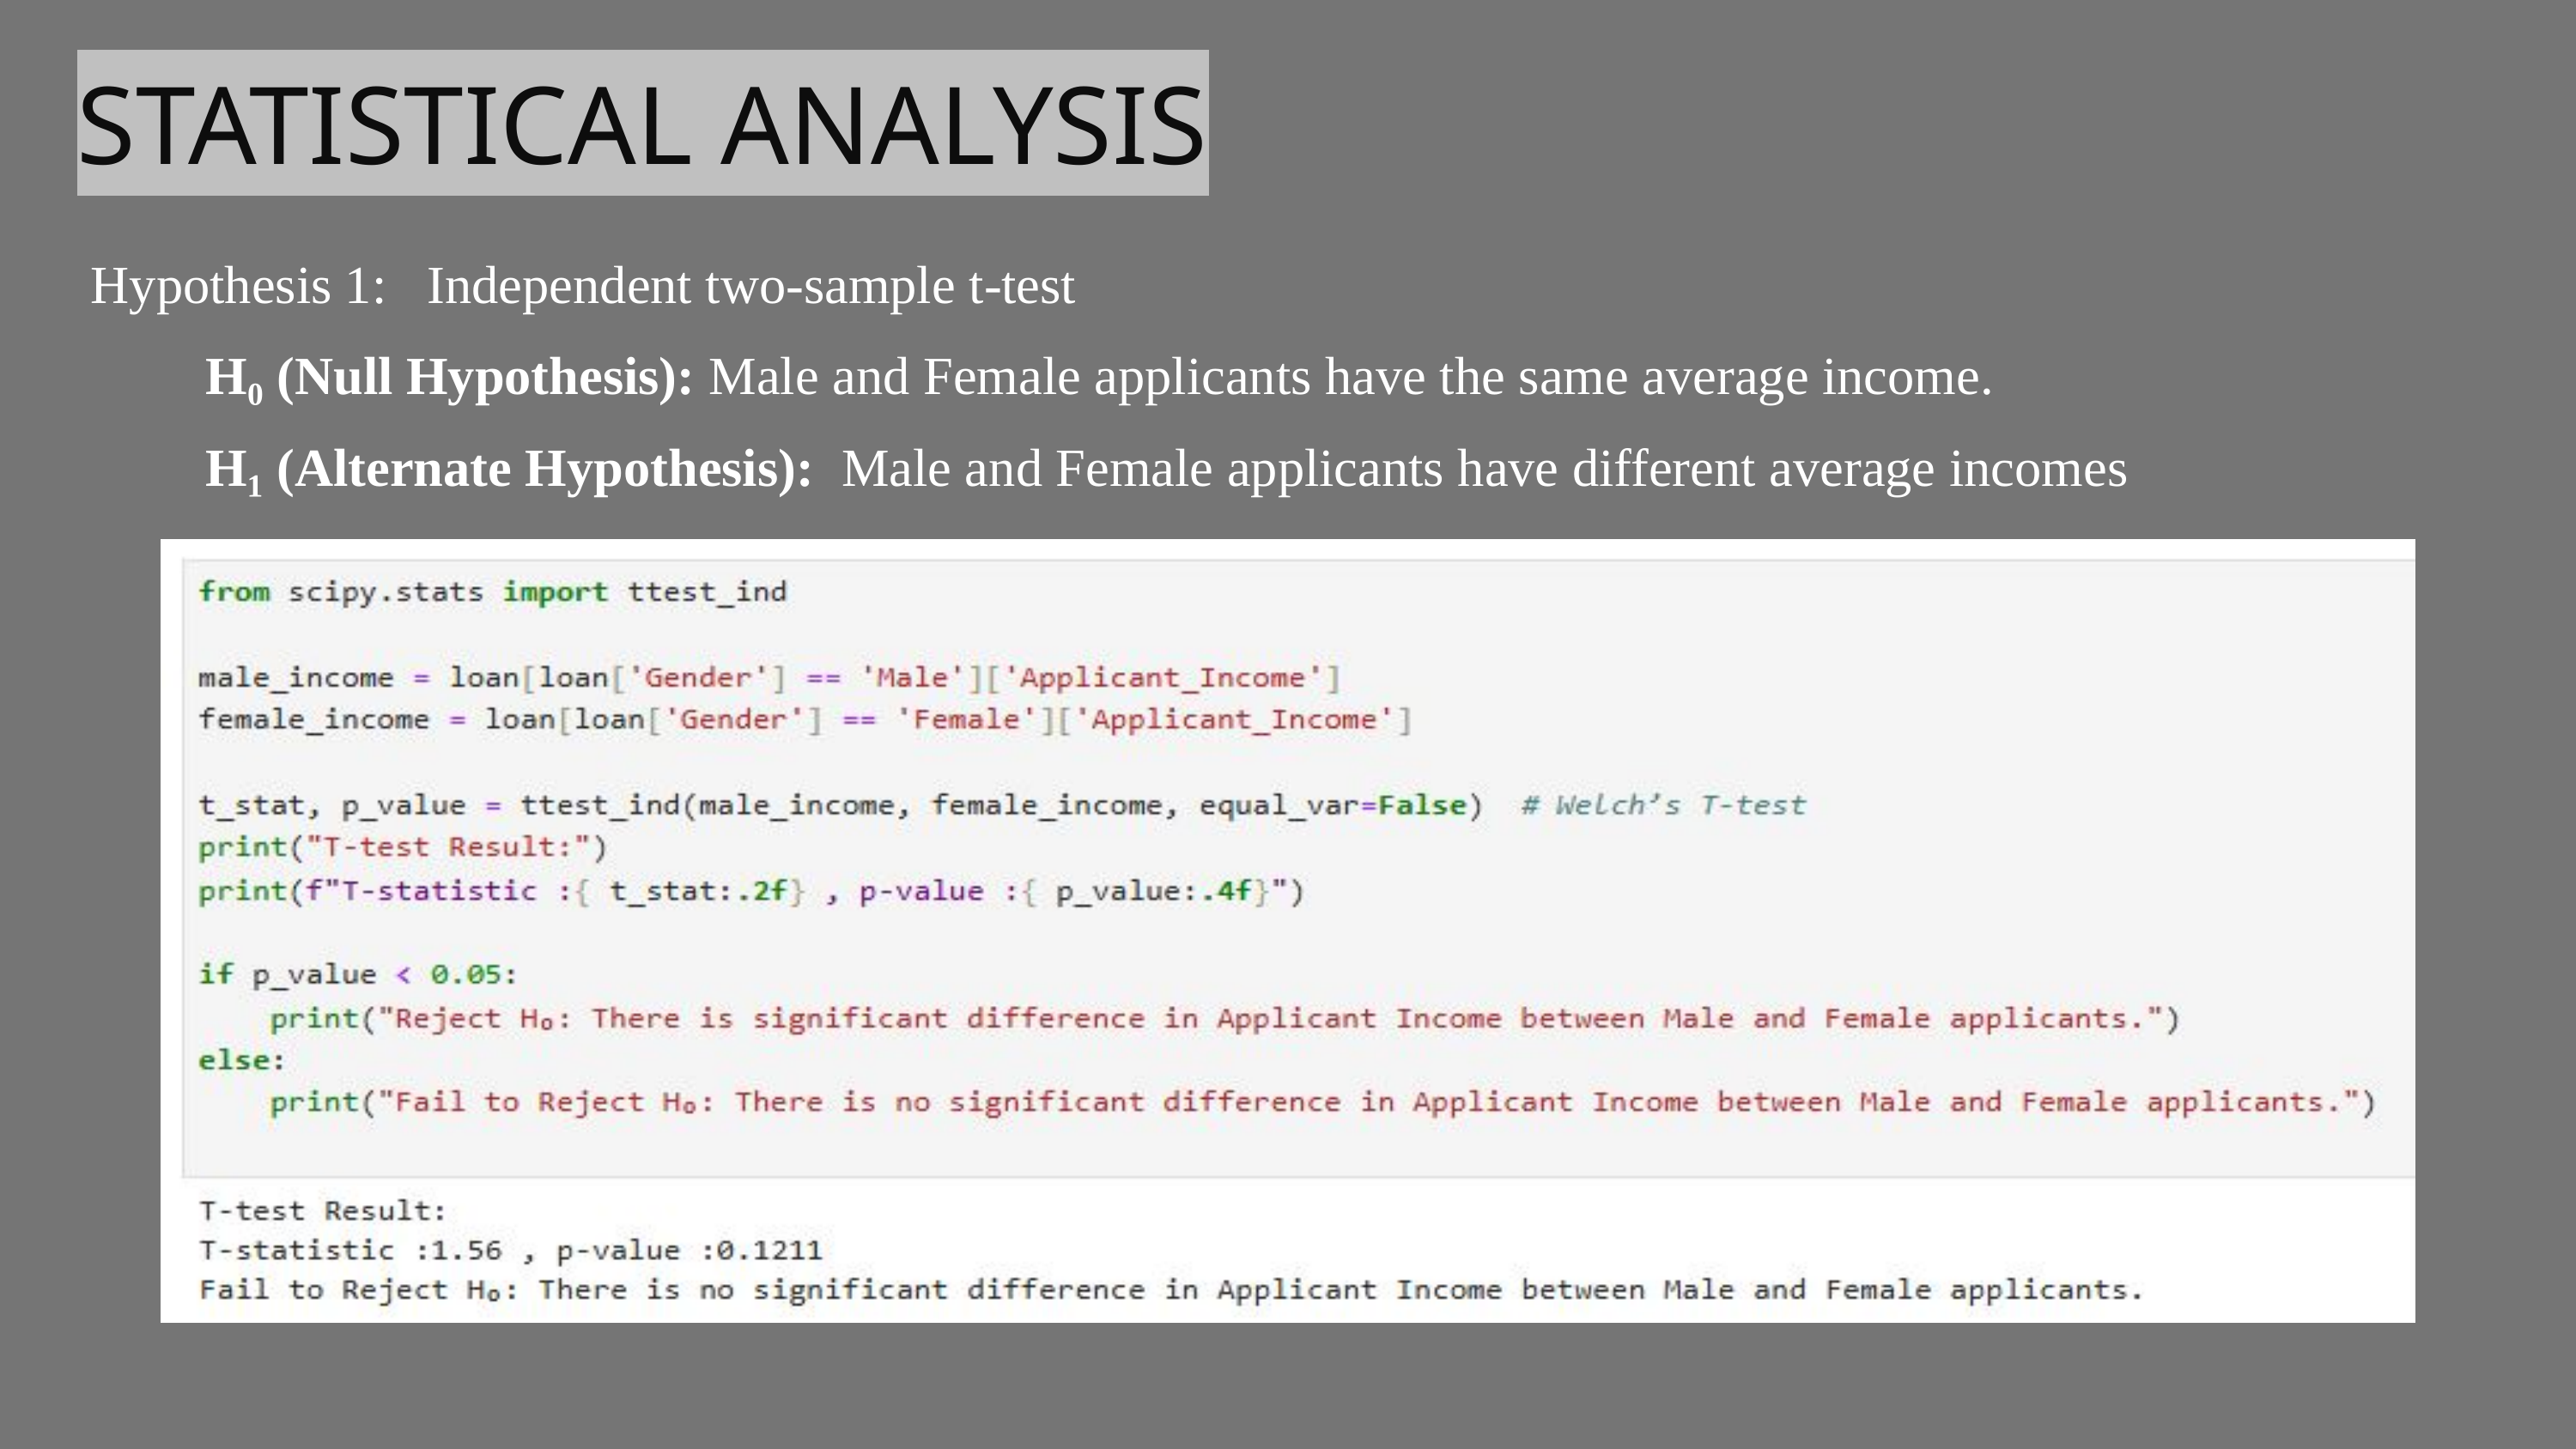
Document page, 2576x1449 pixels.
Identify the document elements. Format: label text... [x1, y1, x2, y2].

list Hypothesis 1: Independent two-sample t-test H₀ (Null Hypothesis): Male and Female applicants have the same average income. H₁ (Alternate Hypothesis): Male and Female applicants have different average incomes [64, 243, 2447, 724]
title STATISTICAL ANALYSIS [64, 50, 2051, 243]
picture [161, 539, 2415, 1324]
